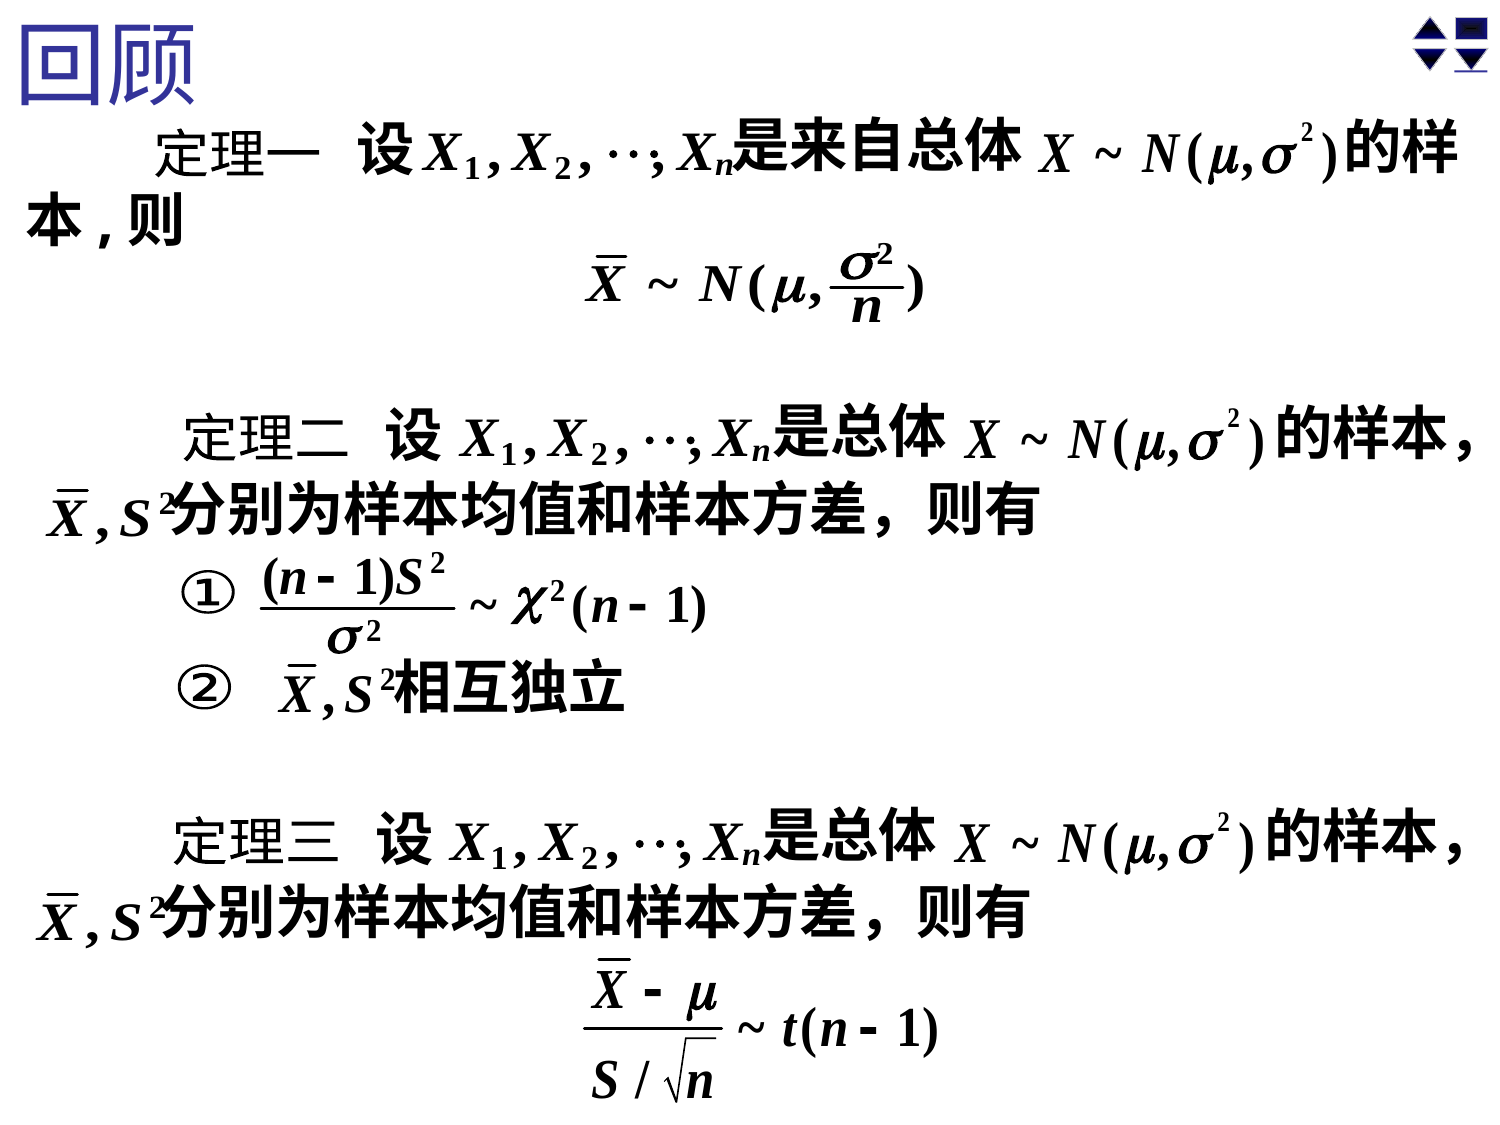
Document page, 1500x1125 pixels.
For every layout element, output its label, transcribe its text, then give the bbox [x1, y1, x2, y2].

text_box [571, 221, 932, 346]
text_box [21, 867, 1115, 959]
text_box 本,则 [25, 183, 238, 253]
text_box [31, 464, 1125, 555]
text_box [356, 97, 1500, 198]
text_box 回顾 [0, 0, 722, 125]
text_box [384, 383, 1500, 484]
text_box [265, 642, 704, 730]
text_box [250, 526, 716, 672]
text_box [374, 787, 1500, 887]
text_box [573, 939, 944, 1111]
